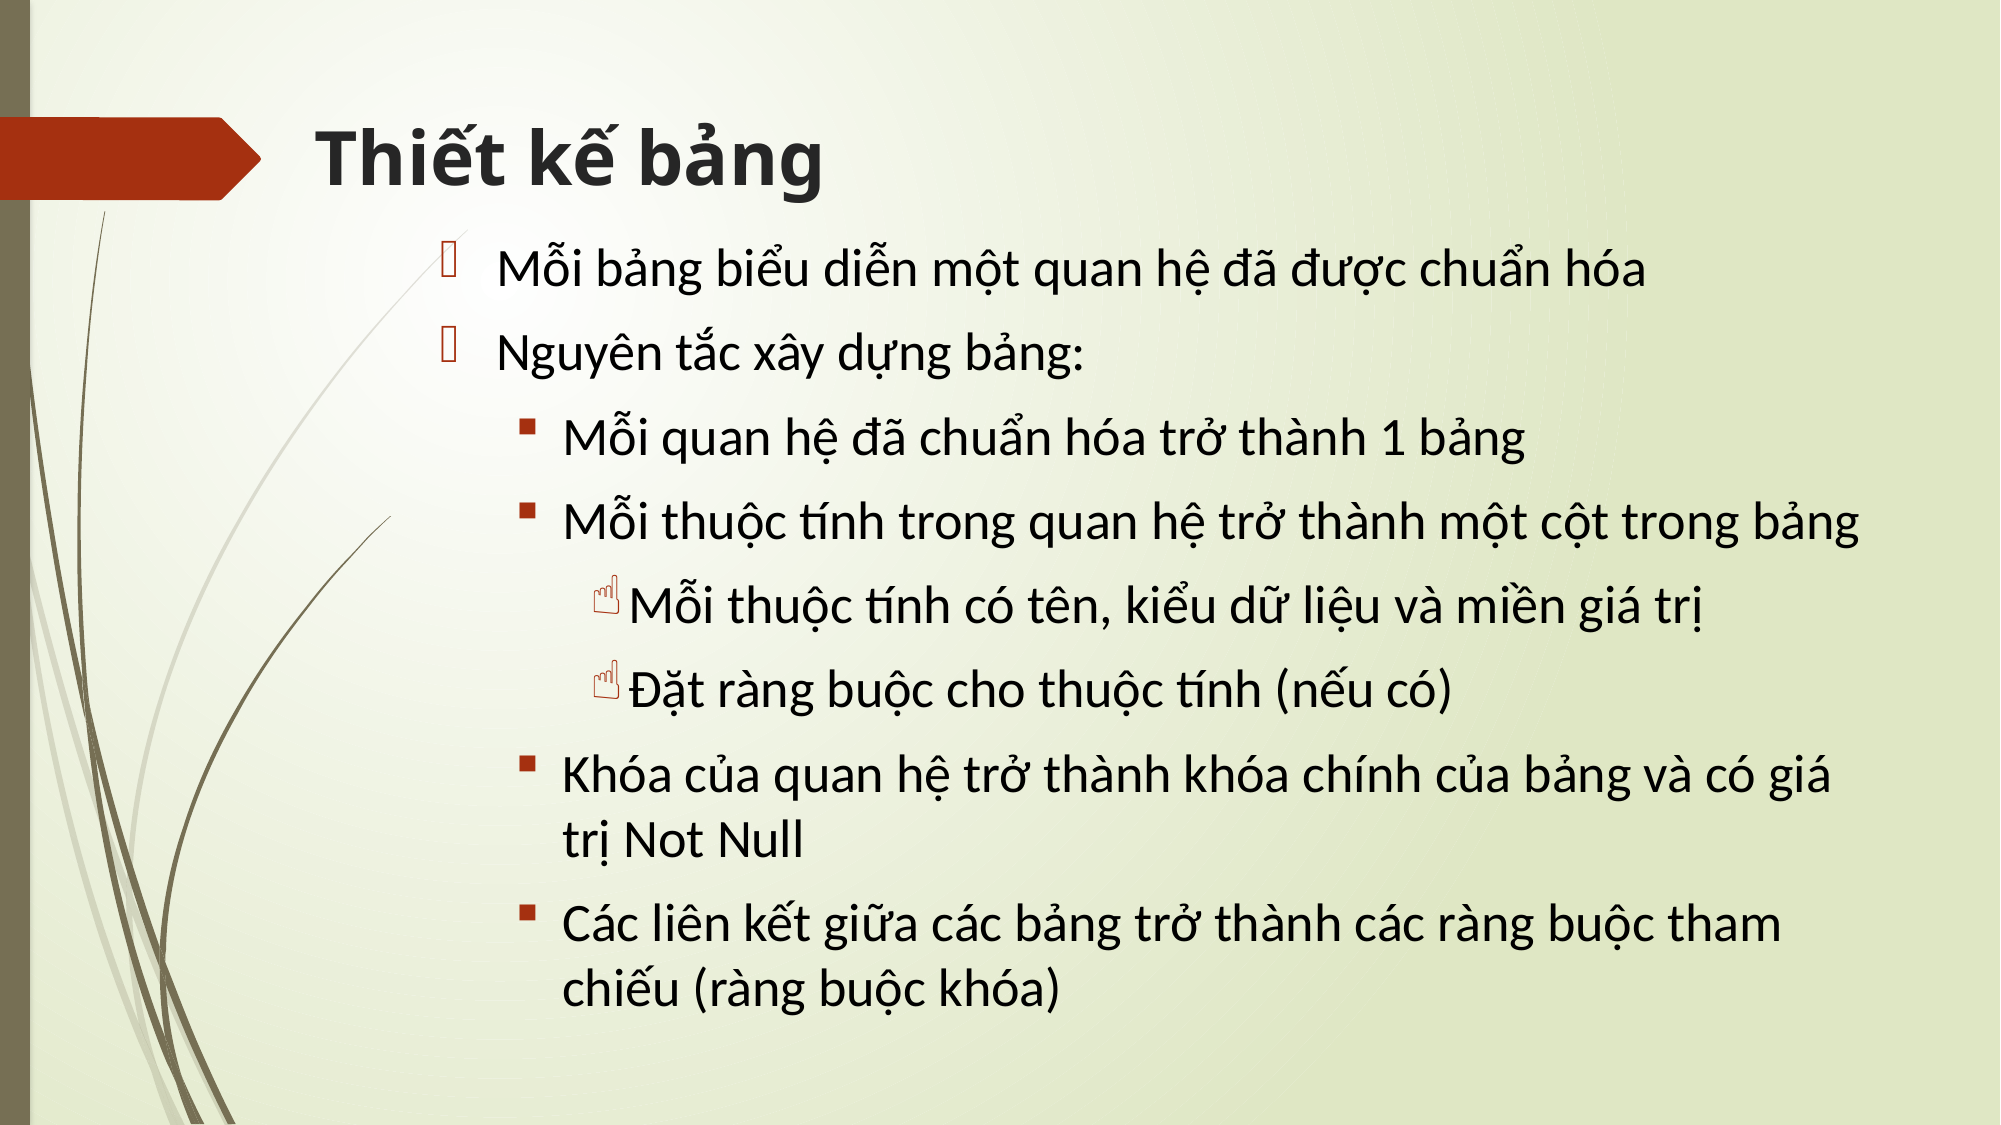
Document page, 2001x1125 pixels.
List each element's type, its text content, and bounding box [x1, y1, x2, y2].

list Mỗi bảng biểu diễn một quan hệ đã được chuẩn hóa Nguyên tắc xây dựng bảng: Mỗi quan hệ đã chuẩn hóa trở thành 1 bảng Mỗi thuộc tính trong quan hệ trở thành một cột trong bảng Mỗi thuộc tính có tên, kiểu dữ liệu và miền giá trị Đặt ràng buộc cho thuộc tính (nếu có) Khóa của quan hệ trở thành khóa chính của bảng và có giá trị Not Null Các liên kết giữa các bảng trở thành các ràng buộc tham chiếu (ràng buộc khóa) [424, 224, 1888, 1075]
title Thiết kế bảng [299, 103, 1762, 225]
